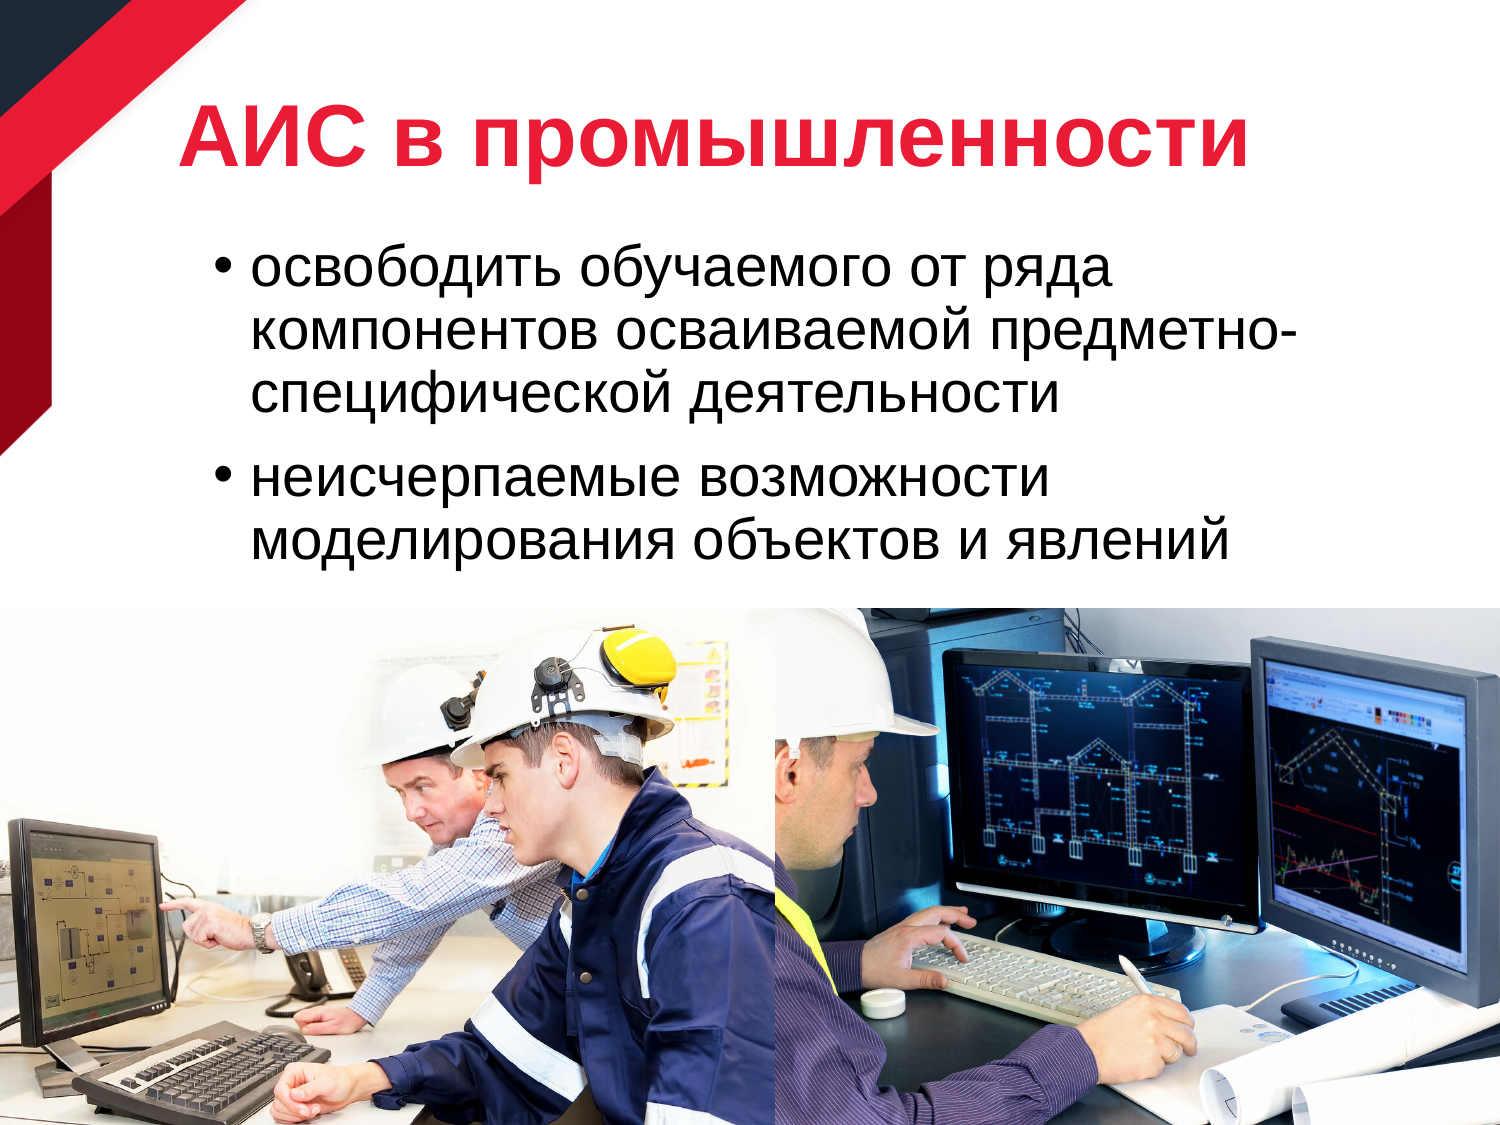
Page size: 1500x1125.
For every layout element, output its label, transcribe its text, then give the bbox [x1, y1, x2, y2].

title АИС в промышленности [162, 82, 1486, 300]
list освободить обучаемого от ряда компонентов осваиваемой предметно-специфической деятельности неисчерпаемые возможности моделирования объектов и явлений [198, 229, 1450, 608]
picture [0, 0, 1500, 1125]
